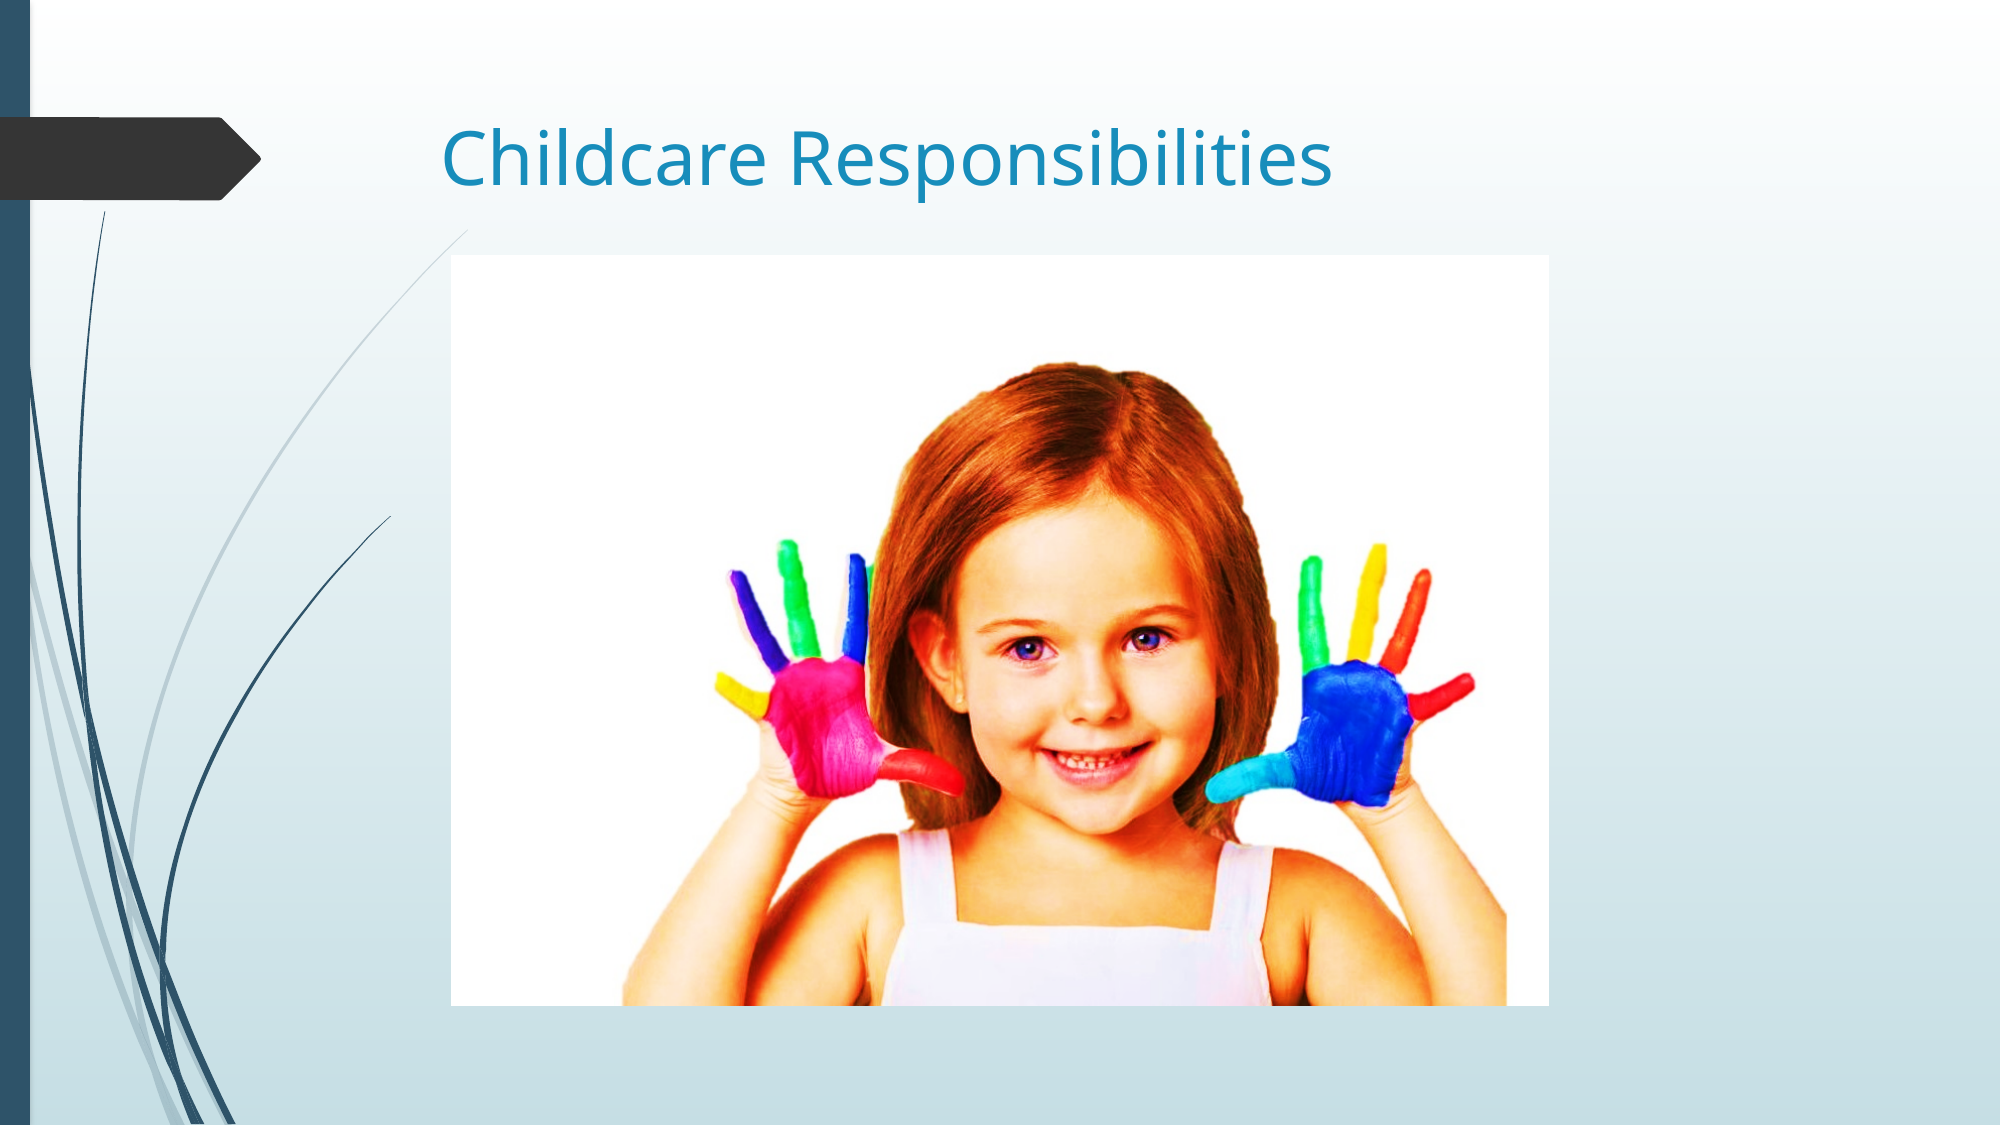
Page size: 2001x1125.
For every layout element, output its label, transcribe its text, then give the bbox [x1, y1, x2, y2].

picture [451, 255, 1549, 1006]
title Childcare Responsibilities [425, 102, 1888, 313]
